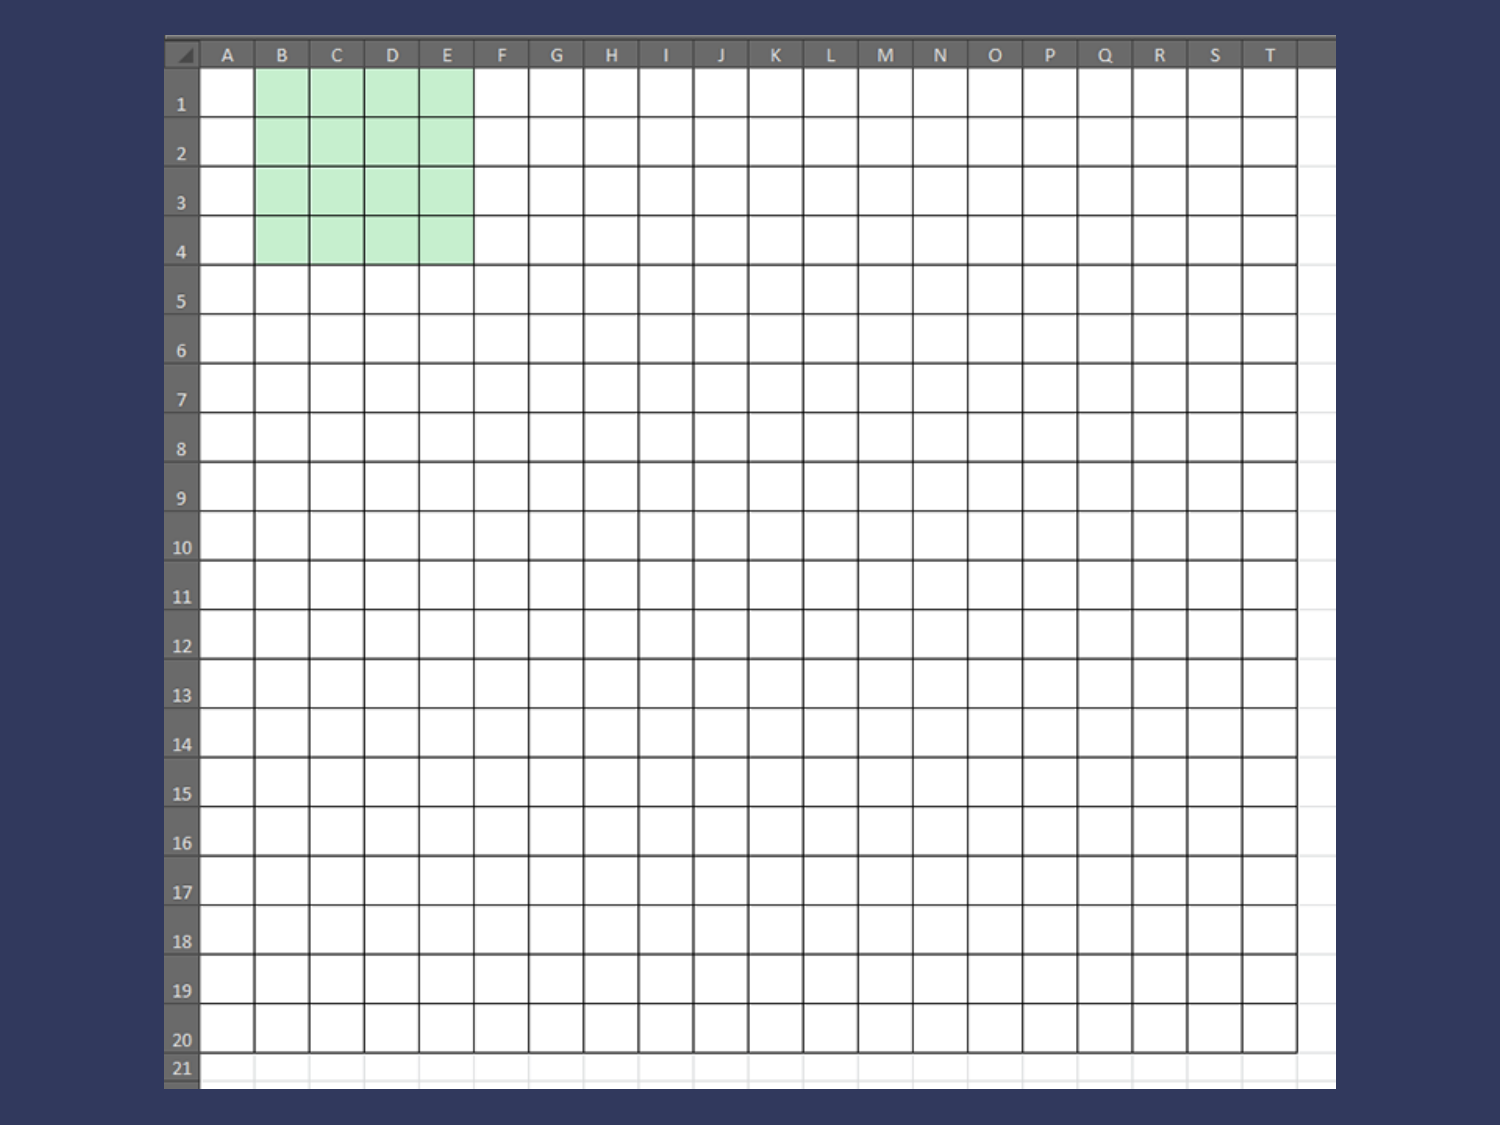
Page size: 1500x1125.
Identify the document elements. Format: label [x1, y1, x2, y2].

picture [163, 35, 1337, 1090]
